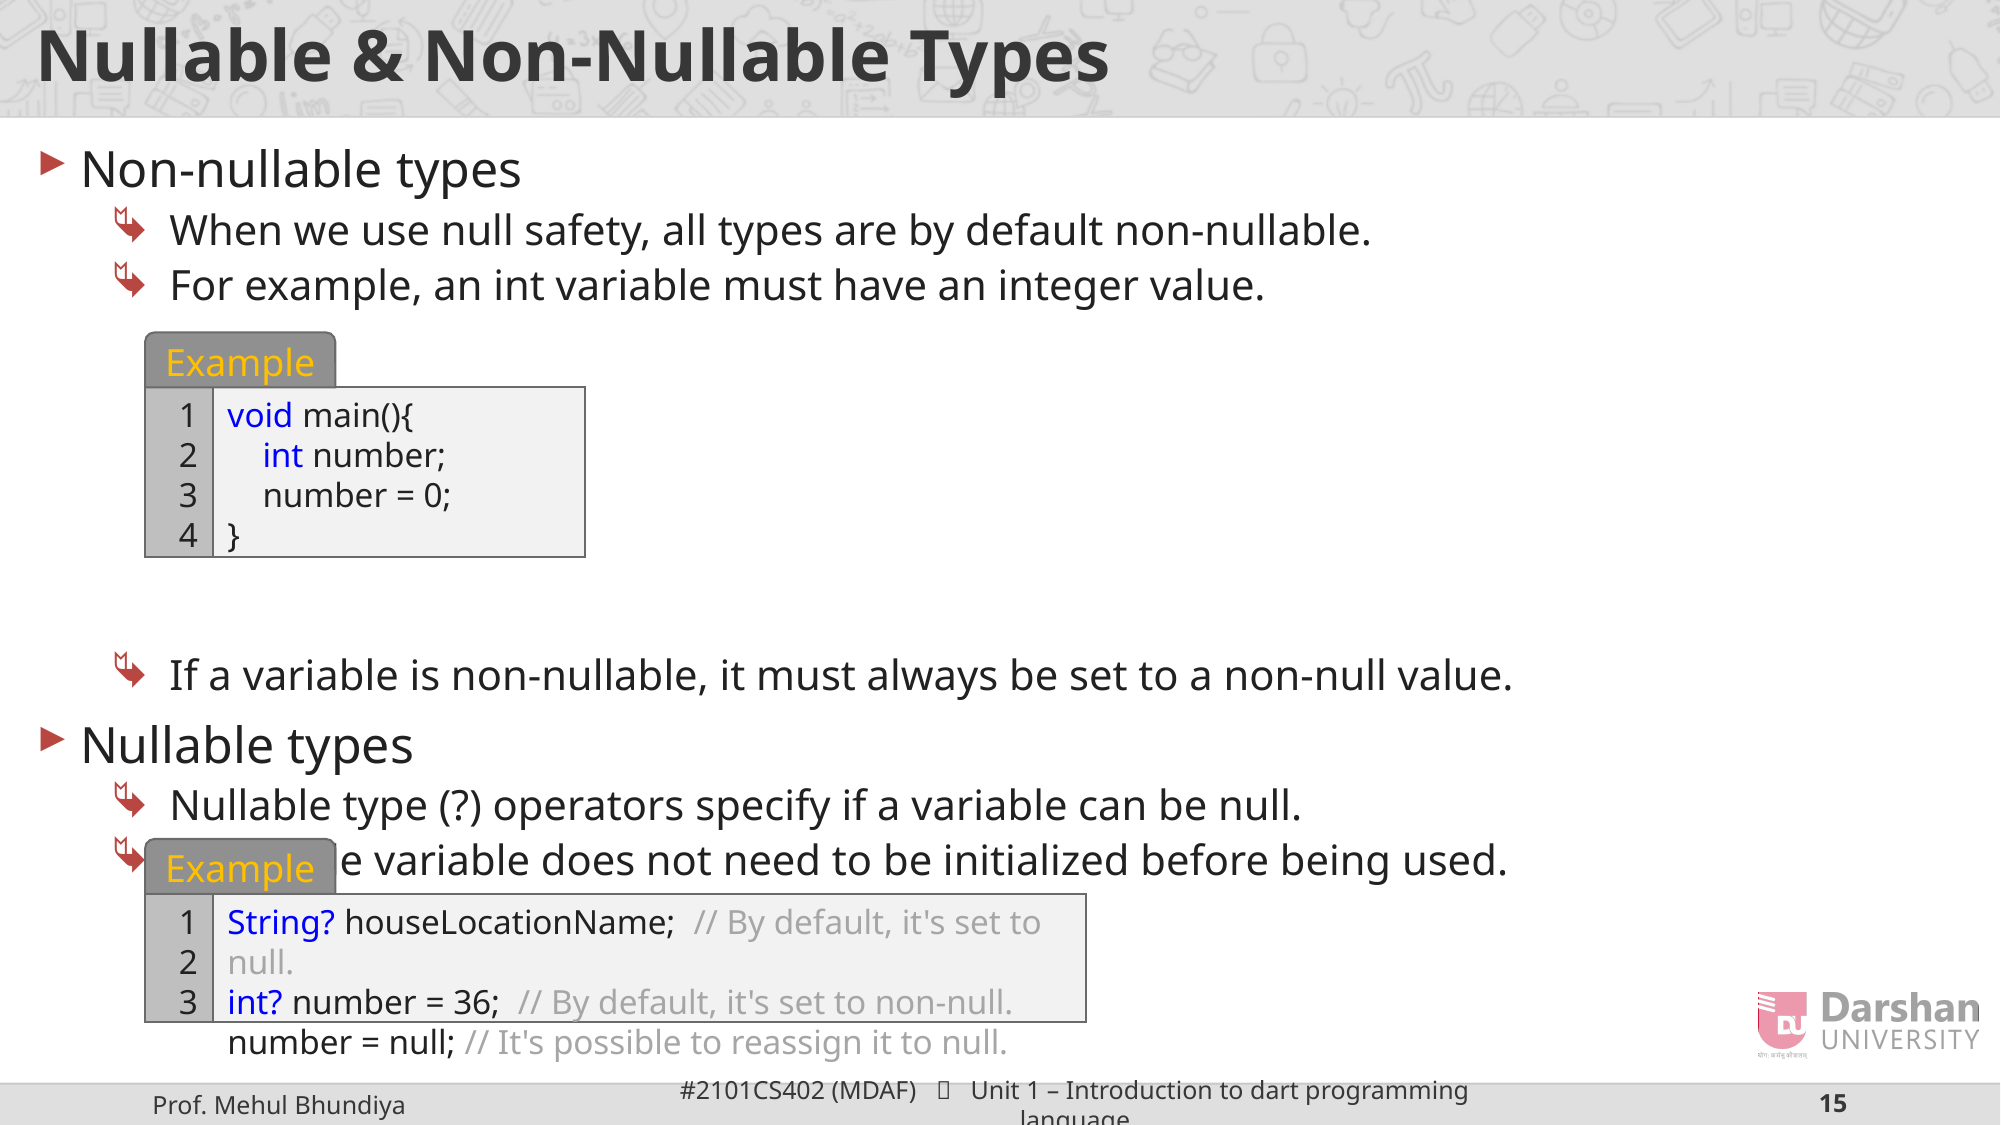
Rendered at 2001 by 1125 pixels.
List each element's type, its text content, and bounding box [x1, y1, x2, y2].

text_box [145, 838, 1086, 1022]
title Nullable & Non-Nullable Types [0, 0, 2000, 117]
list Non-nullable types When we use null safety, all types are by default non-nullable. For example, an int variable must have an integer value. If a variable is non-nullable, it must always be set to a non-null value. Nullable types Nullable type (?) operators specify if a variable can be null. A nullable variable does not need to be initialized before being used. [21, 137, 1979, 1059]
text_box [145, 332, 586, 558]
